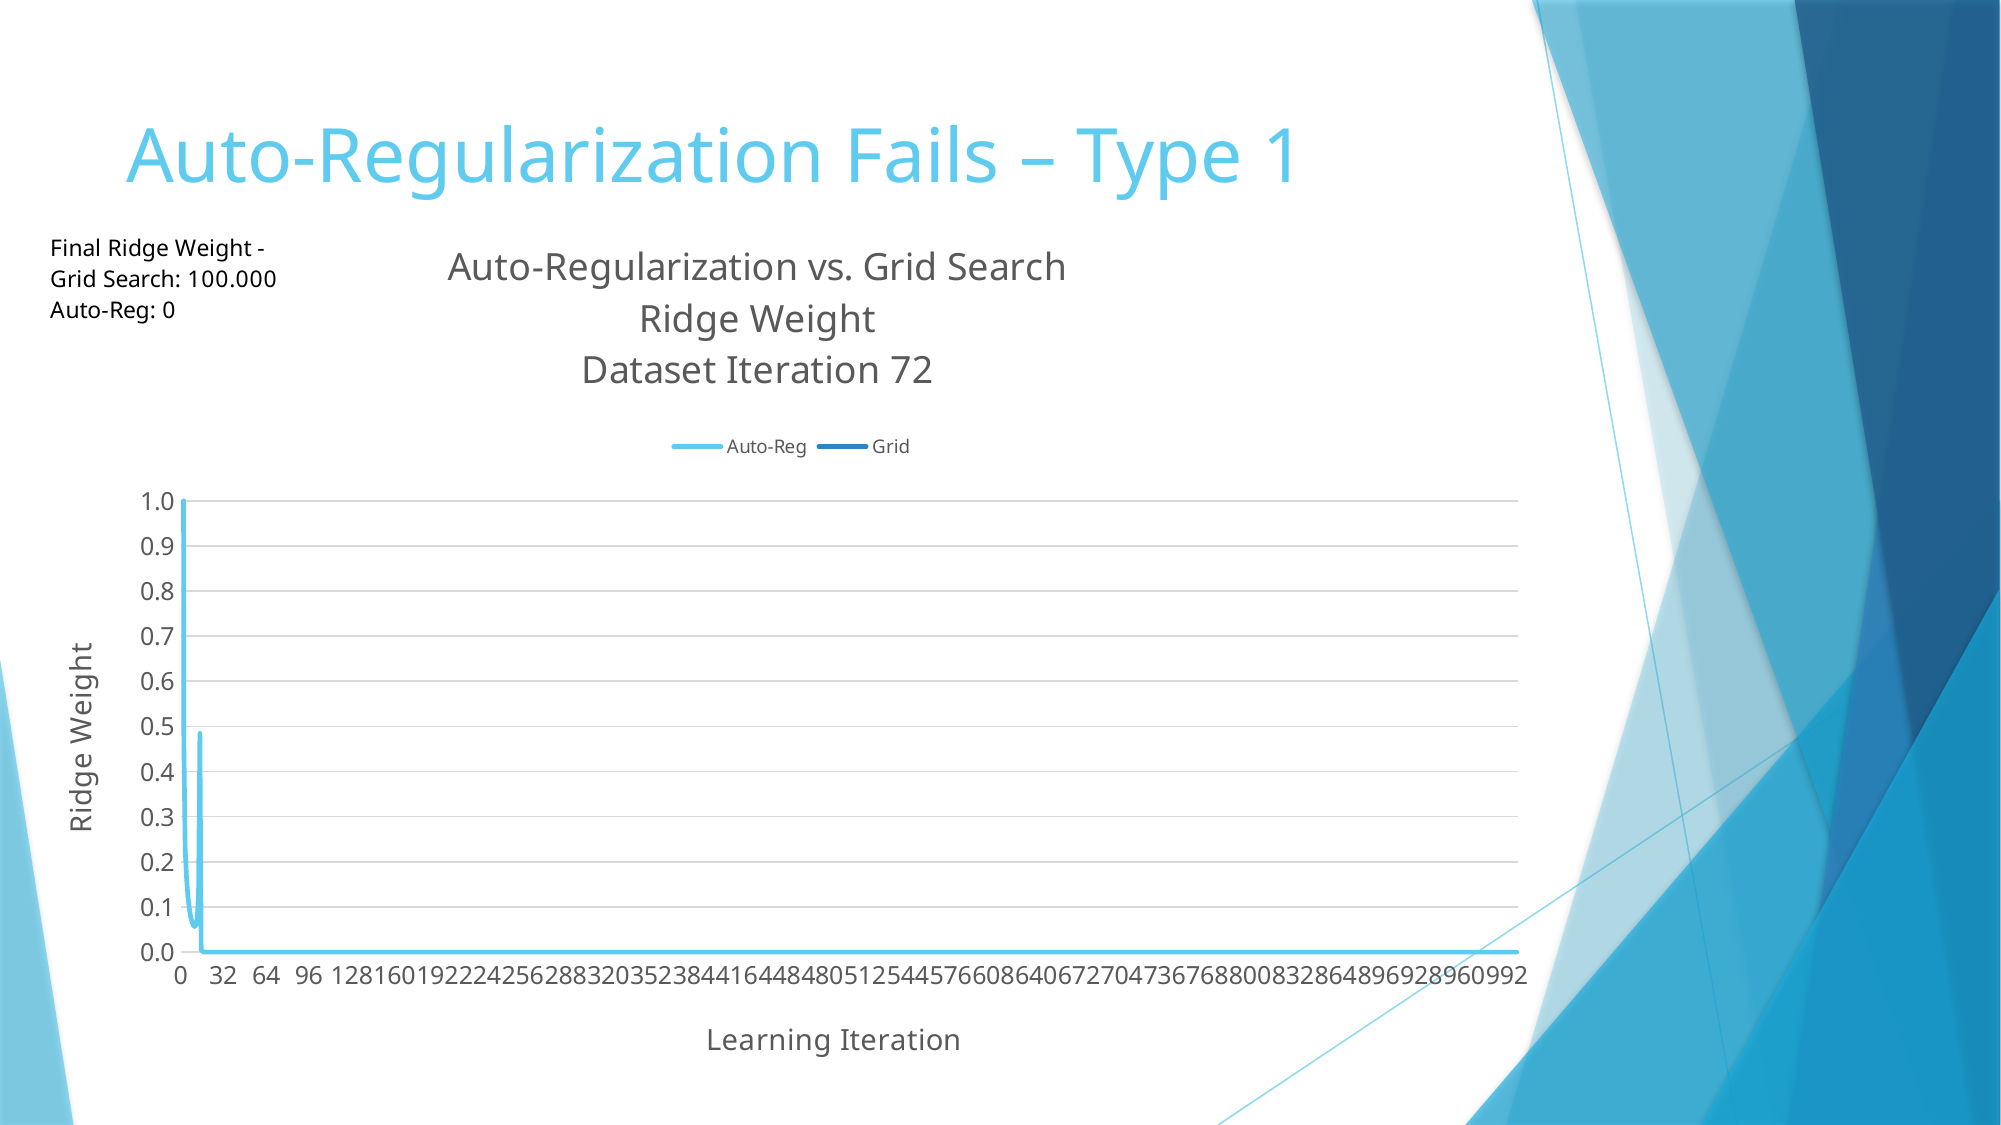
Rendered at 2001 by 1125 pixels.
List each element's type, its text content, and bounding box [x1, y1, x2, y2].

chart [24, 213, 1560, 1094]
title Auto-Regularization Fails – Type 1 [111, 99, 1522, 212]
